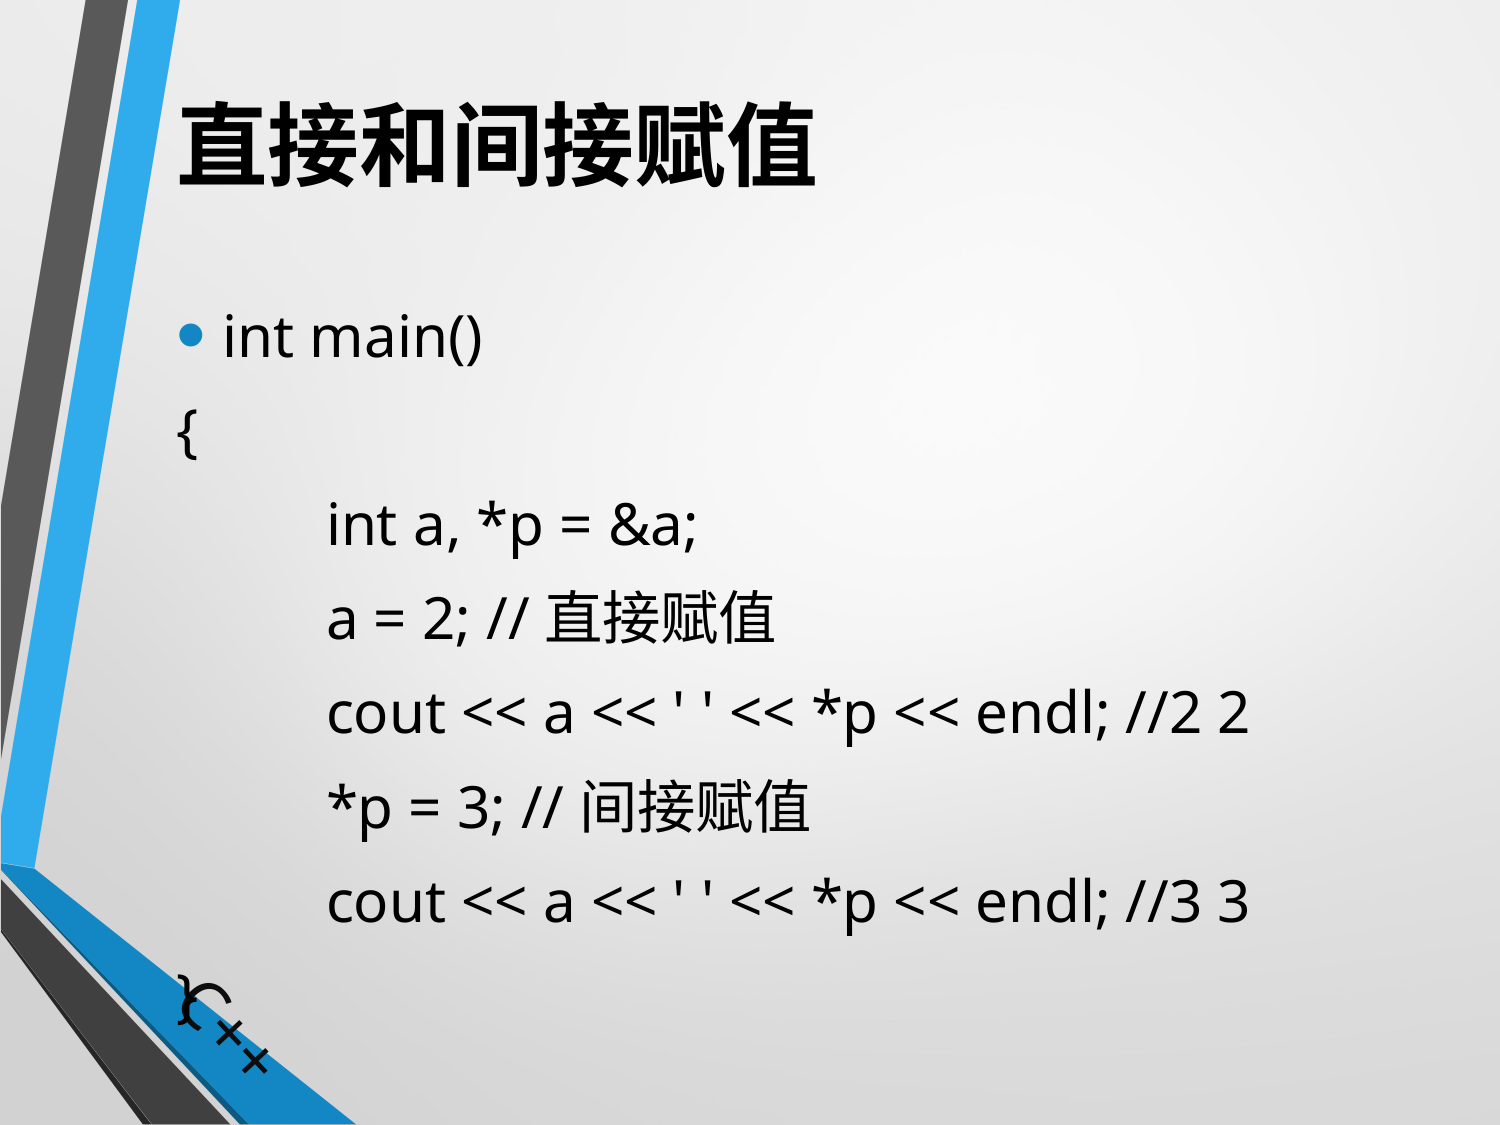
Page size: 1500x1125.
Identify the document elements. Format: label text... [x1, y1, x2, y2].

list int main() { int a, *p = &a; a = 2; //直接赋值 cout << a << ' ' << *p << endl; //2 2 *p = 3; //间接赋值 cout << a << ' ' << *p << endl; //3 3 } [161, 275, 1425, 1053]
picture [0, 0, 358, 1125]
title 直接和间接赋值 [161, 43, 1425, 242]
